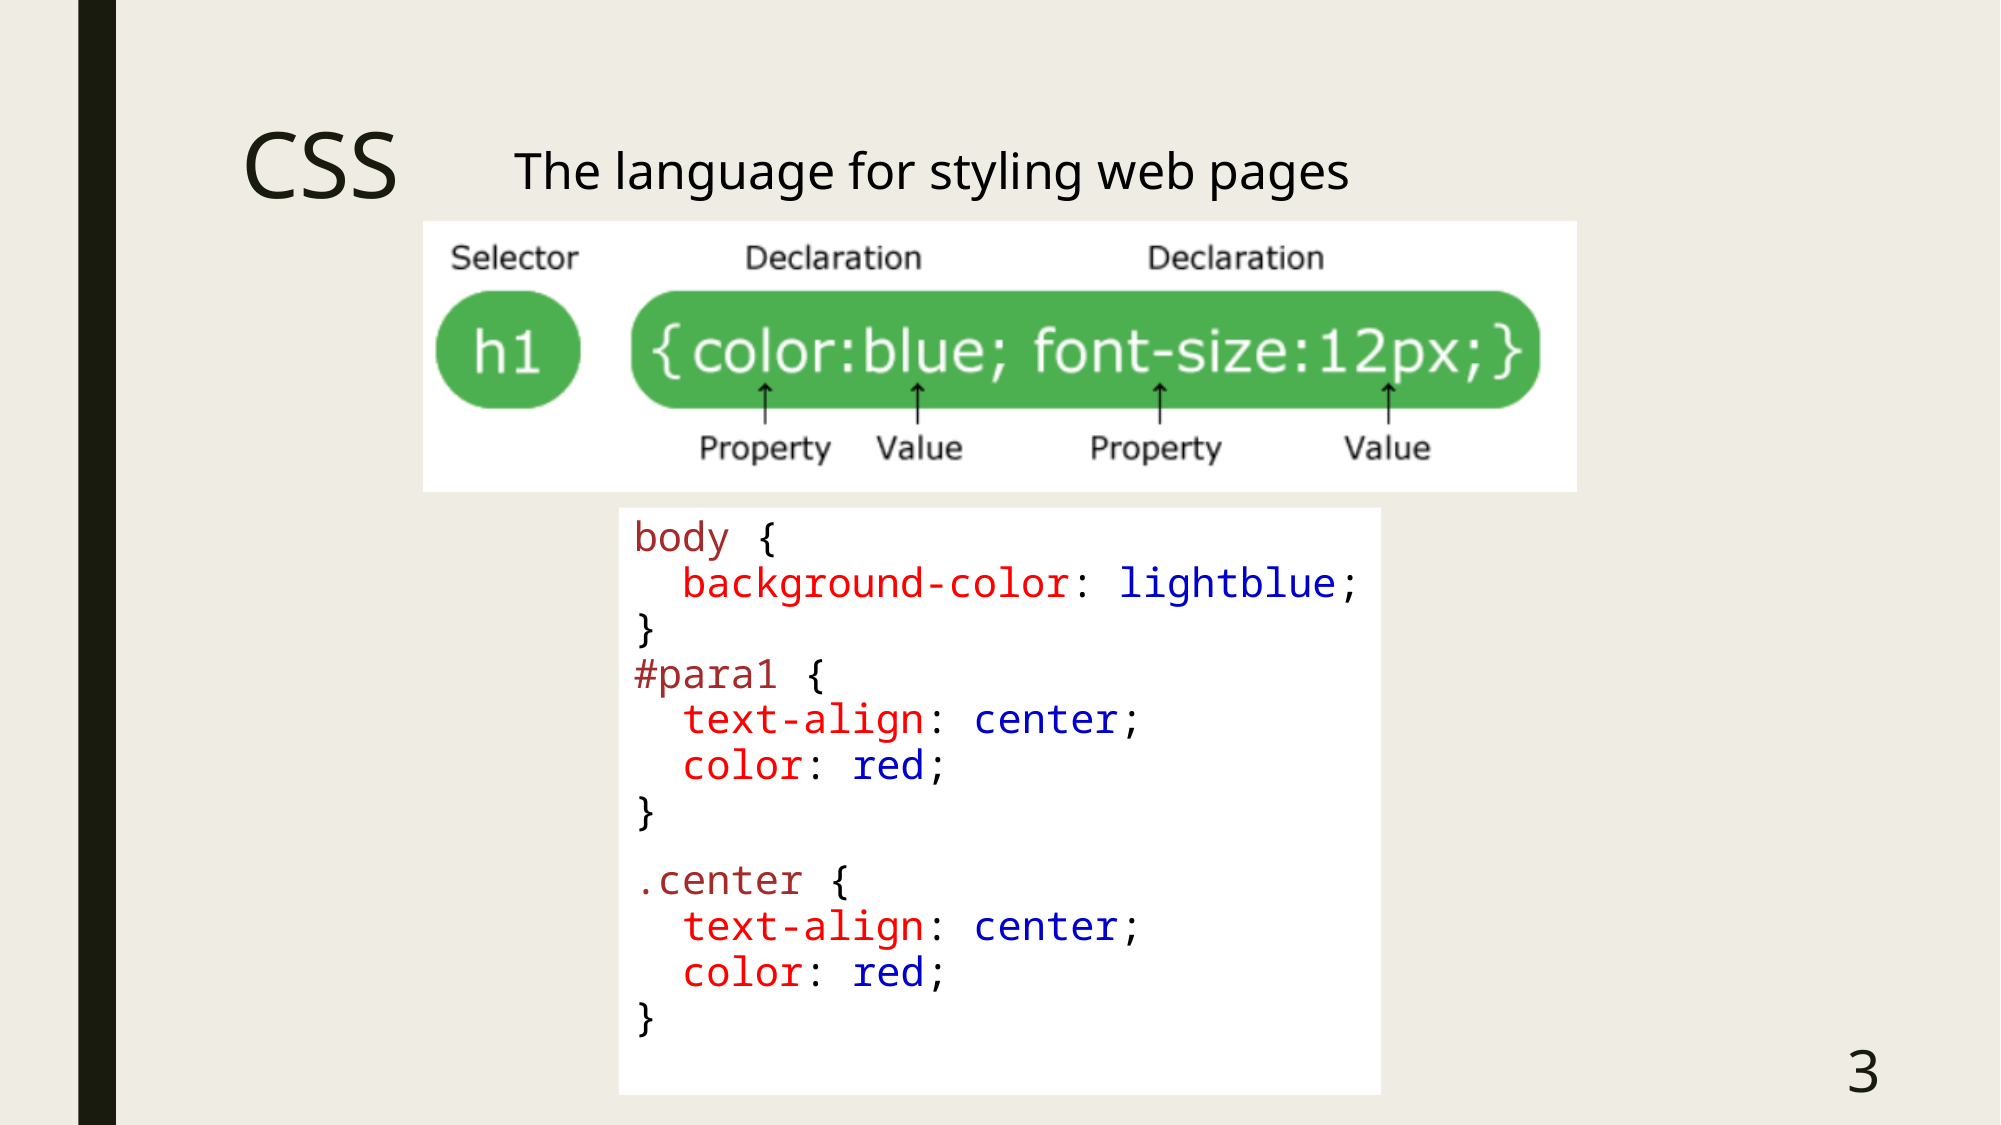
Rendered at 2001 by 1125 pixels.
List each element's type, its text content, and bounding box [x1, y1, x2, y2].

title CSS [226, 112, 1802, 357]
list body { background-color: lightblue; } #para1 { text-align: center; color: red; } .center { text-align: center; color: red; } [618, 507, 1382, 1095]
slide_number 3 [1633, 1040, 1896, 1107]
text_box The language for styling web pages [500, 132, 1500, 221]
picture [423, 221, 1577, 492]
